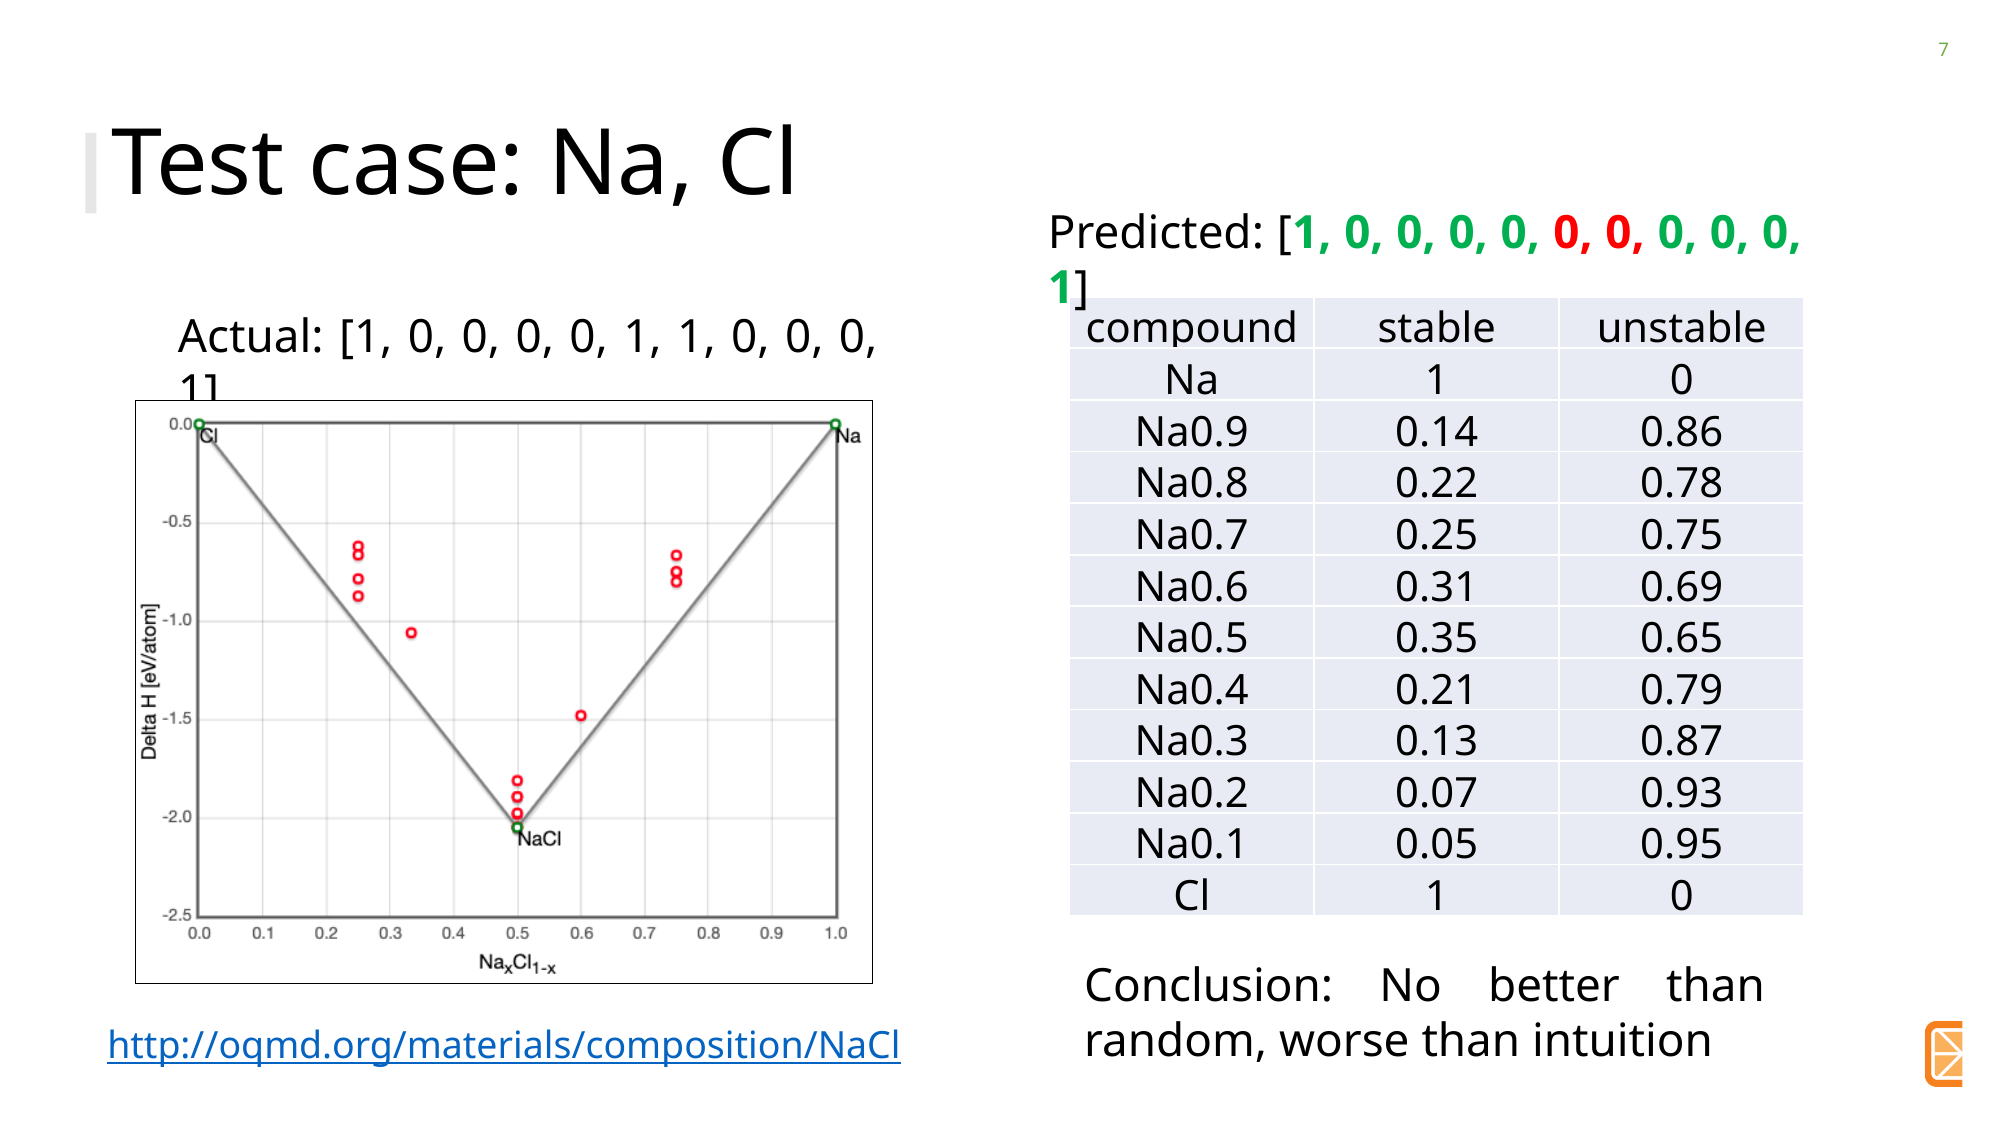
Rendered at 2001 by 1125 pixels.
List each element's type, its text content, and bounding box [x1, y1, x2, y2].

table_cell 0.13 [1315, 710, 1558, 760]
table_cell 0.35 [1315, 607, 1558, 657]
table_cell 0.79 [1560, 659, 1803, 709]
table_cell 0.07 [1315, 762, 1558, 812]
text_box Predicted: [1, 0, 0, 0, 0, 0, 0, 0, 0, 0, 1] [1033, 195, 1817, 321]
title Test case: Na, Cl [96, 107, 1863, 234]
table_cell Na0.3 [1070, 710, 1313, 760]
table_cell Na0.7 [1070, 504, 1313, 554]
table_cell 0.86 [1560, 401, 1803, 451]
table_cell 0.25 [1315, 504, 1558, 554]
table_cell Na0.1 [1070, 814, 1313, 864]
table_cell 0.05 [1315, 814, 1558, 864]
table_cell Na0.2 [1070, 762, 1313, 812]
table_cell 0 [1560, 865, 1803, 915]
table_cell 0.75 [1560, 504, 1803, 554]
table_cell 0.93 [1560, 762, 1803, 812]
table_cell Na0.6 [1070, 556, 1313, 605]
table_header compound [1070, 321, 1313, 347]
text_box Conclusion: No better than random, worse than intuition [1069, 948, 1780, 1073]
text_box Actual: [1, 0, 0, 0, 0, 1, 1, 0, 0, 0, 1] [163, 298, 893, 424]
text_box http://oqmd.org/materials/composition/NaCl [92, 1013, 917, 1080]
table_header unstable [1560, 321, 1803, 347]
table_cell Na0.5 [1070, 607, 1313, 657]
table_cell 0.87 [1560, 710, 1803, 760]
table_cell 0.95 [1560, 814, 1803, 864]
table_cell 0 [1560, 349, 1803, 399]
picture [135, 400, 873, 984]
picture [1887, 983, 2000, 1125]
table_cell 0.22 [1315, 452, 1558, 502]
table_cell 0.65 [1560, 607, 1803, 657]
table_cell Na0.4 [1070, 659, 1313, 709]
table_cell Na0.8 [1070, 452, 1313, 502]
table_cell Cl [1070, 865, 1313, 915]
table_cell 0.21 [1315, 659, 1558, 709]
table_cell 1 [1315, 865, 1558, 915]
table_header stable [1315, 321, 1558, 347]
table_cell Na [1070, 349, 1313, 399]
table_cell 0.14 [1315, 401, 1558, 451]
table_cell 0.78 [1560, 452, 1803, 502]
table_cell 0.69 [1560, 556, 1803, 605]
table_cell 1 [1315, 349, 1558, 399]
table_cell 0.31 [1315, 556, 1558, 605]
table_cell Na0.9 [1070, 401, 1313, 451]
